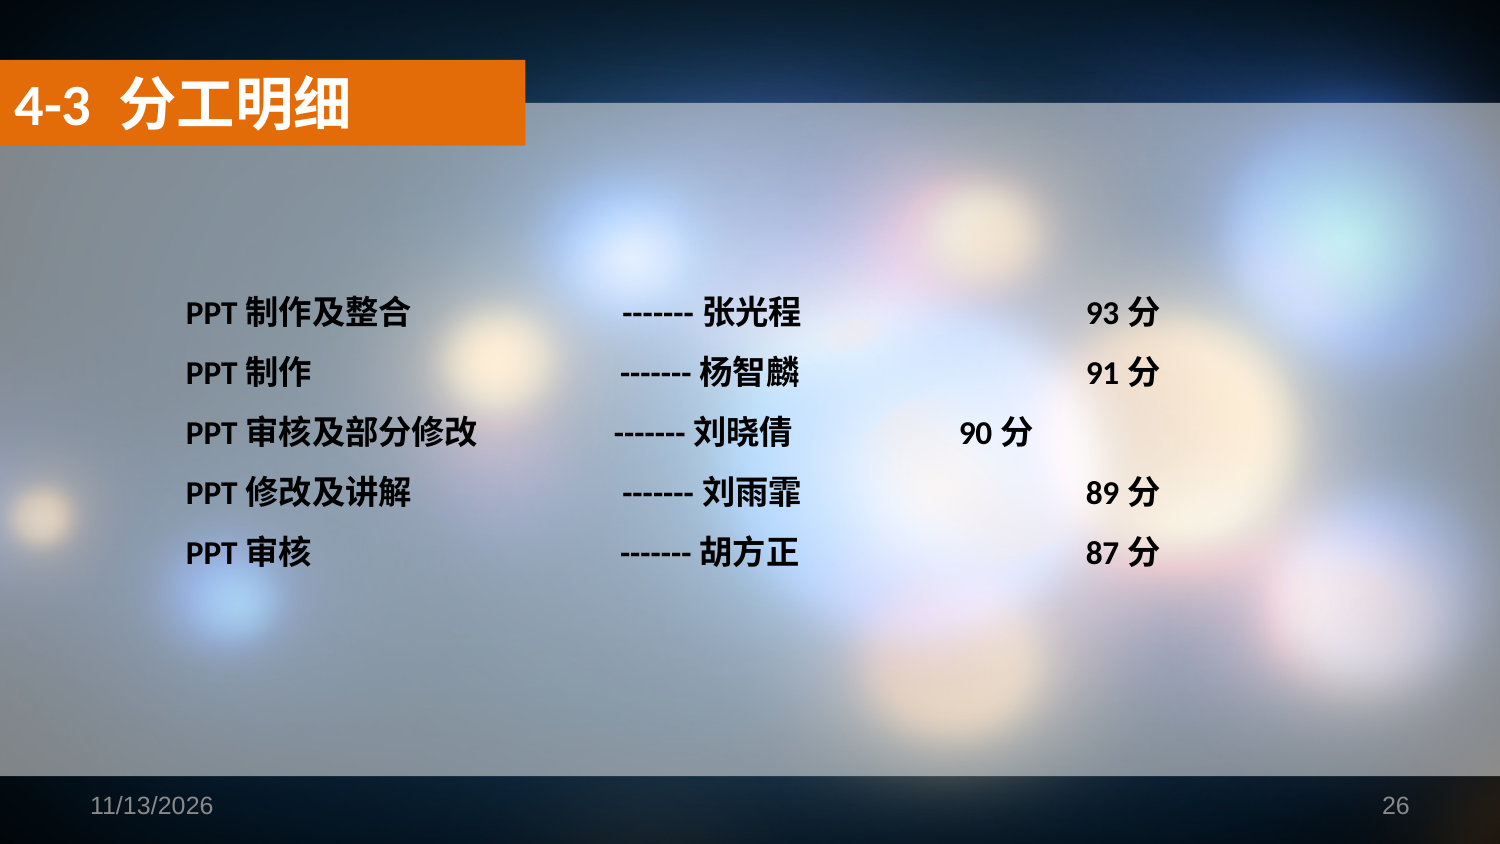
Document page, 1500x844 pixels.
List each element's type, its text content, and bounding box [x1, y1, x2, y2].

text_box 4-3 分工明细 [0, 59, 526, 145]
picture [0, 777, 1500, 844]
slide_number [74, 781, 426, 828]
picture [0, 0, 1500, 102]
text_box PPT制作及整合 -------张光程 93分 PPT制作 -------杨智麟 91分 PPT审核及部分修改 -------刘晓倩 90分 PPT修改及讲解 -------刘雨霏 89分 PPT审核 -------胡方正 87分 [171, 264, 1447, 579]
text_box [0, 102, 1500, 777]
slide_number 26 [1074, 781, 1426, 828]
